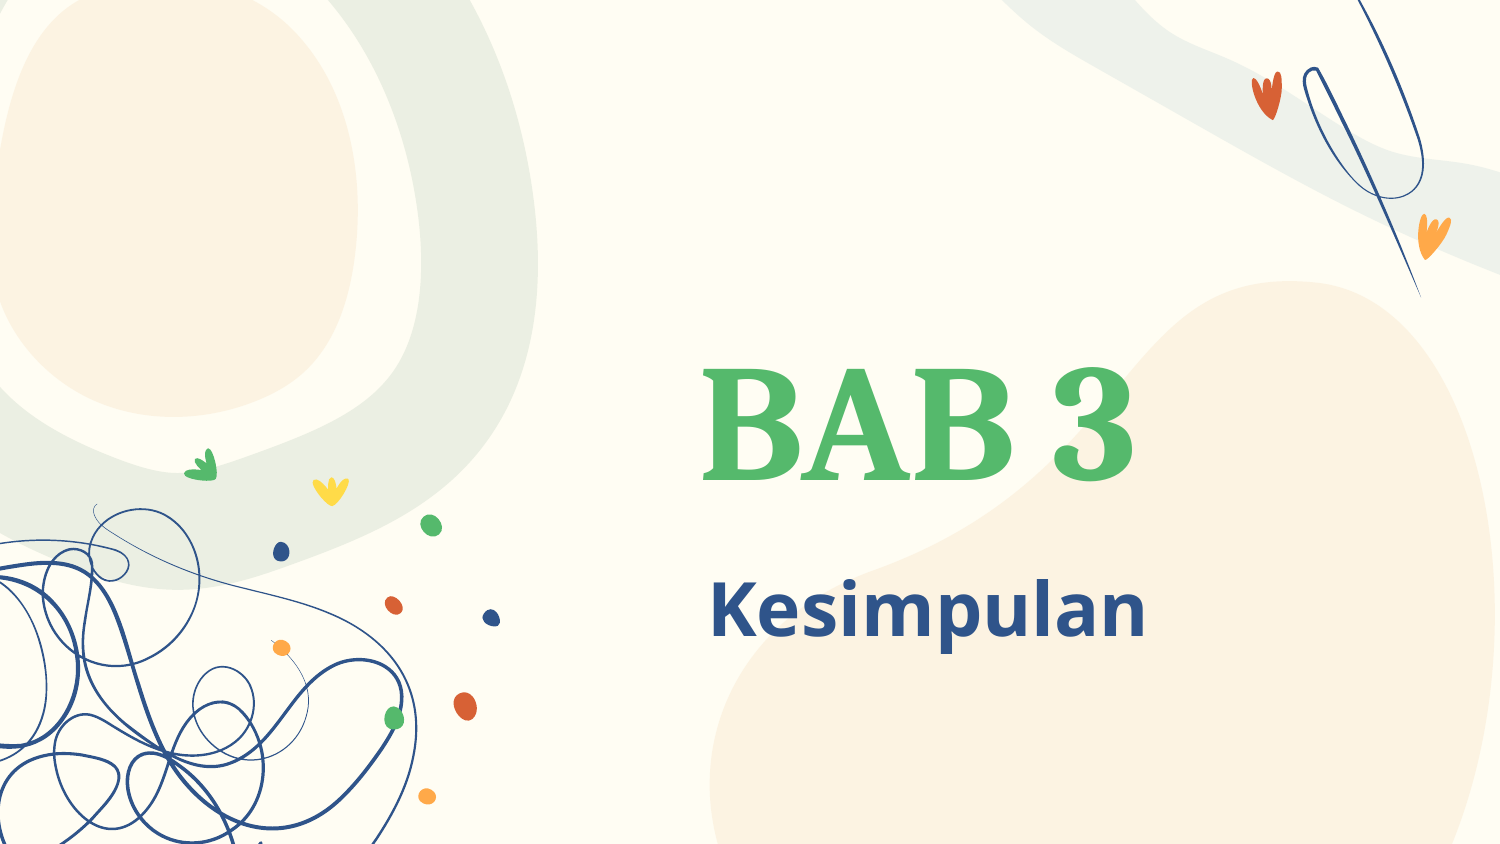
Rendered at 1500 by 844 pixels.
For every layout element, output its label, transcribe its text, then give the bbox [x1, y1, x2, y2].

title BAB 3 [607, 287, 1229, 541]
subtitle Kesimpulan [557, 546, 1299, 648]
